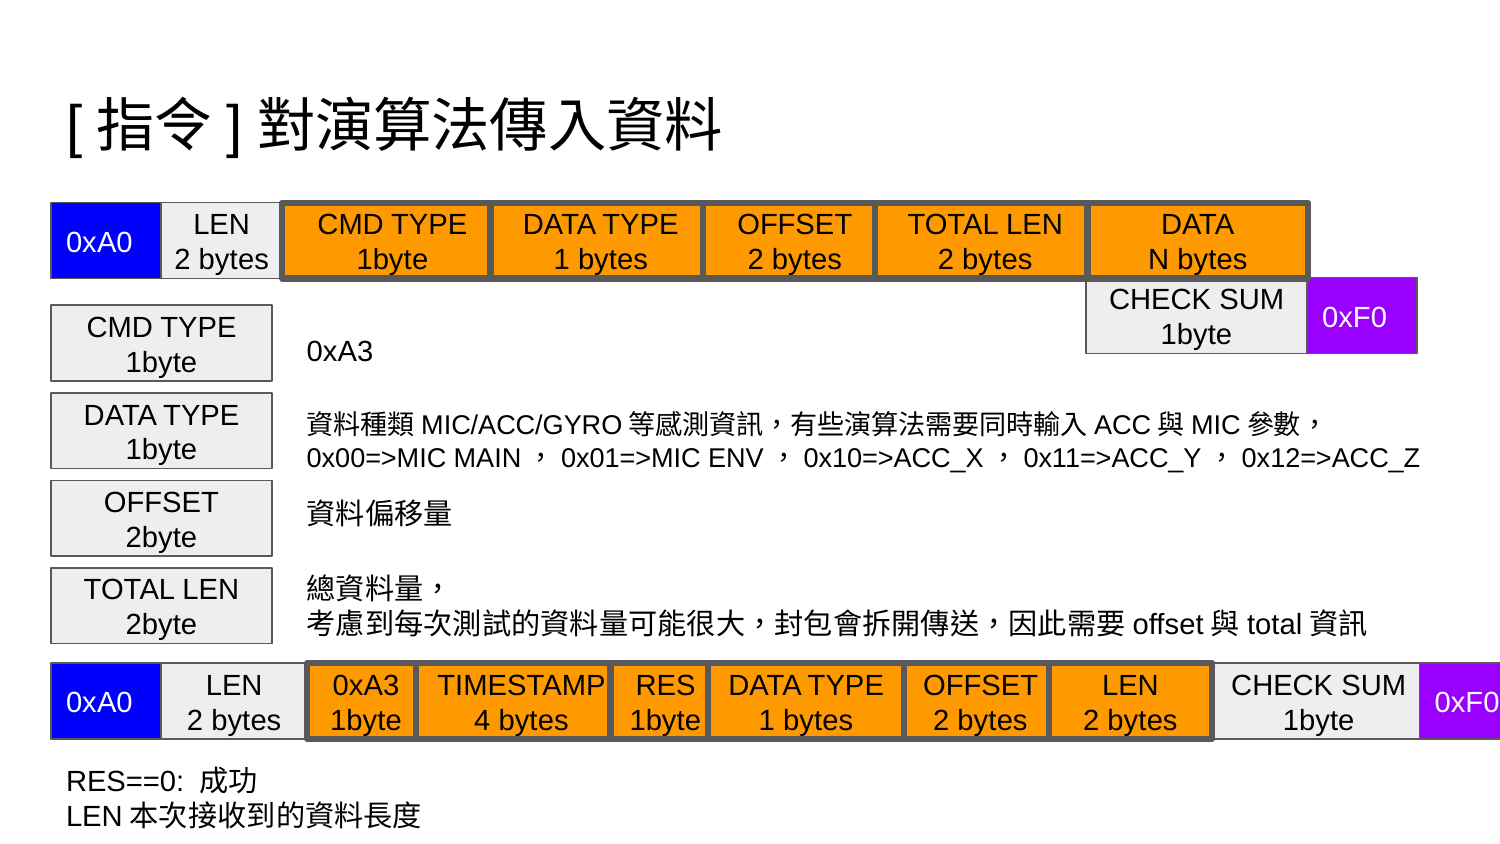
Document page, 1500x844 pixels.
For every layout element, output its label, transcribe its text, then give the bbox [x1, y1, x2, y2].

text_box DATA TYPE 1 bytes [708, 663, 904, 739]
text_box 0xF0 [1307, 277, 1418, 354]
text_box RES 1byte [610, 663, 708, 739]
text_box TOTAL LEN 2byte [51, 567, 272, 644]
text_box OFFSET 2 bytes [904, 663, 1048, 739]
text_box 0xA3 [291, 317, 410, 386]
text_box 0xA3 1byte [307, 663, 415, 739]
text_box RES==0: 成功 LEN本次接收到的資料長度 [51, 746, 1280, 807]
text_box DATA TYPE 1byte [51, 392, 272, 469]
text_box CHECK SUM 1byte [1213, 663, 1419, 739]
text_box 0xA0 [51, 202, 162, 279]
text_box TOTAL LEN 2 bytes [874, 202, 1087, 279]
text_box OFFSET 2 bytes [703, 202, 874, 279]
text_box CMD TYPE 1byte [51, 305, 272, 381]
text_box LEN 2 bytes [162, 202, 282, 279]
text_box 資料偏移量 [291, 480, 1461, 548]
text_box OFFSET 2byte [51, 480, 272, 557]
text_box 0xF0 [1419, 663, 1500, 739]
text_box CHECK SUM 1byte [1086, 279, 1307, 354]
text_box DATA TYPE 1 bytes [490, 202, 703, 279]
text_box 總資料量， 考慮到每次測試的資料量可能很大，封包會拆開傳送，因此需要offset與total資訊 [291, 555, 1461, 623]
text_box 0xA0 [51, 663, 162, 739]
text_box CMD TYPE 1byte [282, 202, 490, 279]
text_box 資料種類MIC/ACC/GYRO等感測資訊，有些演算法需要同時輸入ACC與MIC參數， 0x00=>MIC MAIN，0x01=>MIC ENV，0x10=>ACC_X，0x11=>ACC_Y，0x12=>ACC_Z [291, 392, 1461, 461]
title [指令]對演算法傳入資料 [51, 72, 1449, 167]
text_box LEN 2 bytes [162, 663, 307, 739]
text_box TIMESTAMP 4 bytes [415, 663, 610, 739]
text_box LEN 2 bytes [1048, 663, 1213, 739]
text_box DATA N bytes [1087, 202, 1309, 279]
